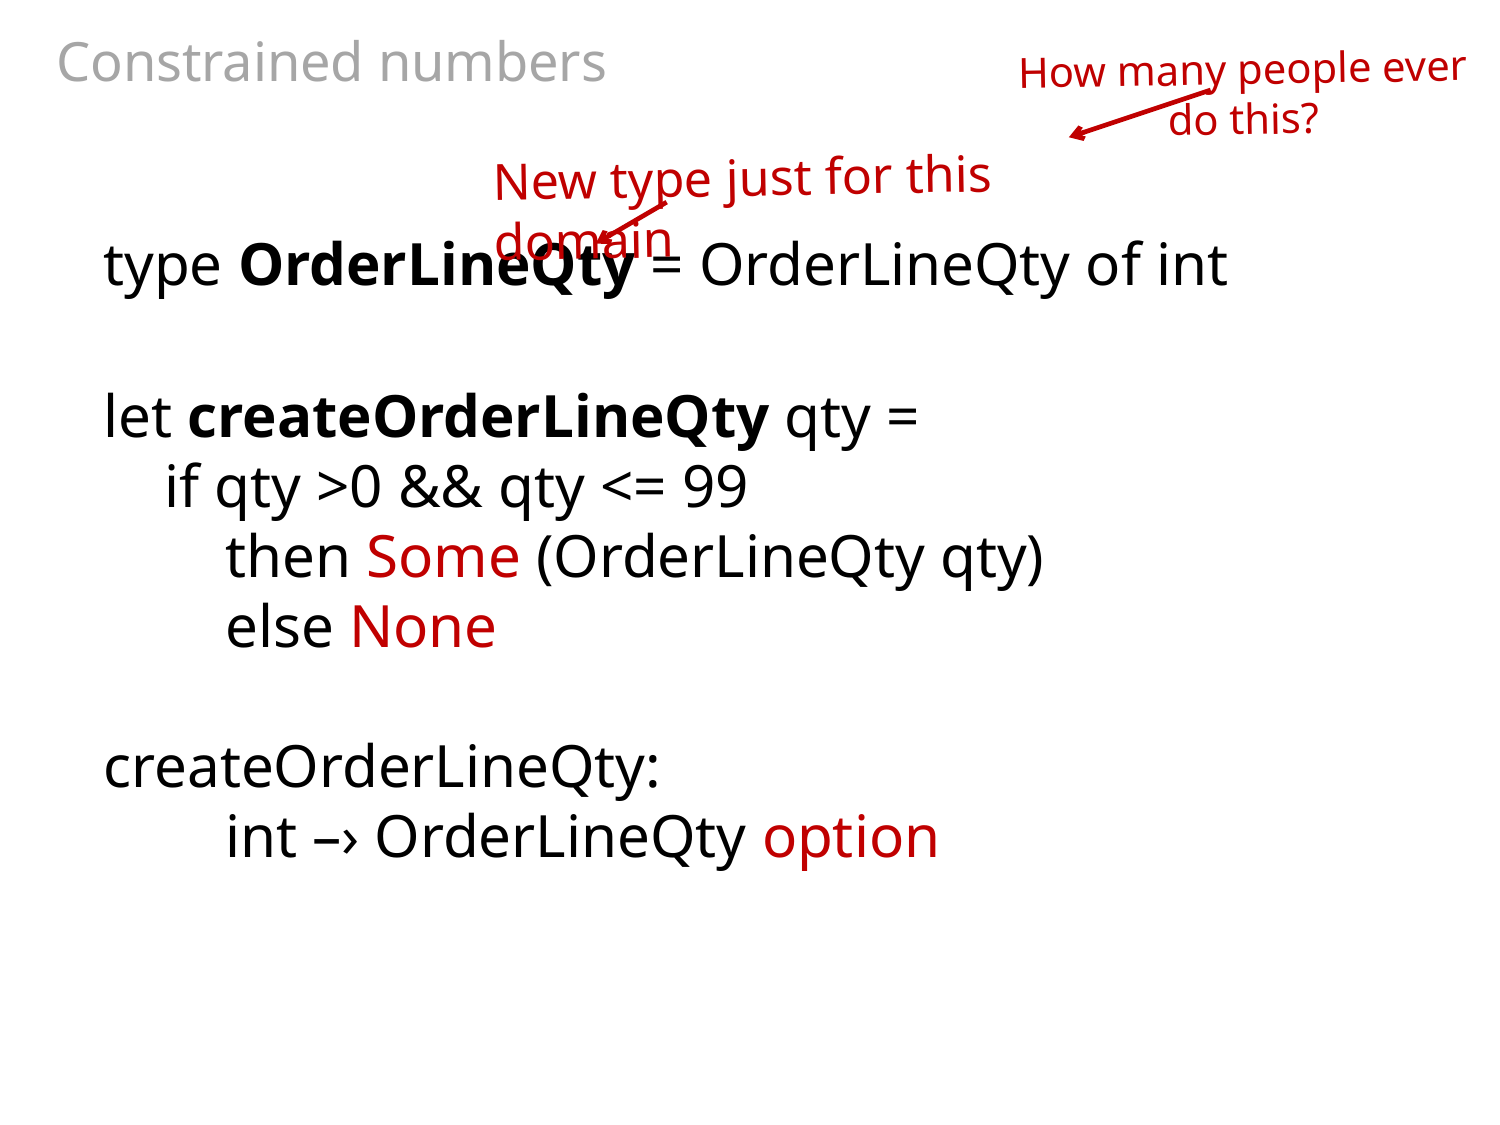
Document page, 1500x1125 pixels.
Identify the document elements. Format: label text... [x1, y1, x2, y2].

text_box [985, 35, 1500, 138]
title Constrained numbers [41, 19, 1459, 100]
text_box type OrderLineQty = OrderLineQty of int let createOrderLineQty qty = if qty >0 && qty <= 99 then Some (OrderLineQty qty) else None createOrderLineQty: int –› OrderLineQty option [88, 219, 1476, 705]
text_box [478, 136, 1164, 244]
